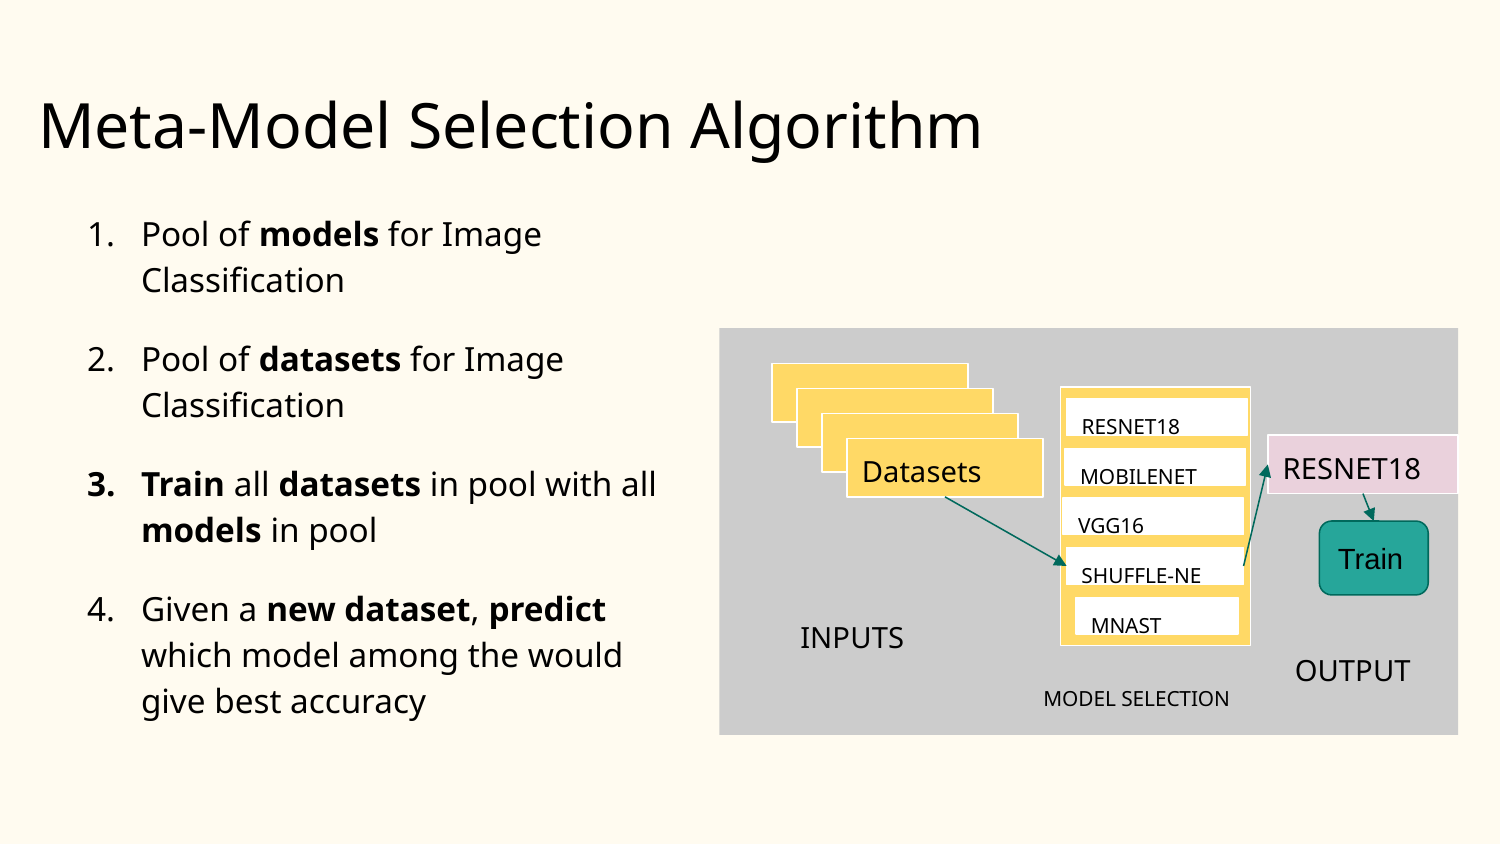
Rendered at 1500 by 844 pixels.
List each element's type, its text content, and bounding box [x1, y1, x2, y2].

text_box SHUFFLE-NE [1066, 547, 1244, 585]
list Pool of models for Image Classification Pool of datasets for Image Classification Train all datasets in pool with all models in pool Given a new dataset, predict which model among the would give best accuracy [51, 192, 708, 750]
text_box [1060, 386, 1251, 498]
text_box MOBILENET [1065, 448, 1246, 485]
text_box MNAST [1075, 597, 1238, 635]
title Meta-Model Selection Algorithm [23, 71, 1303, 172]
text_box [1060, 575, 1251, 646]
text_box INPUTS [785, 604, 963, 646]
text_box [771, 363, 969, 422]
text_box [1071, 535, 1238, 547]
text_box VGG16 [1069, 498, 1238, 535]
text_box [1362, 493, 1375, 522]
text_box [719, 328, 1459, 735]
text_box Train [1319, 520, 1429, 595]
text_box [796, 388, 994, 447]
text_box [944, 496, 1067, 567]
text_box Datasets [846, 438, 1044, 497]
text_box MODEL SELECTION [1028, 670, 1291, 712]
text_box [1243, 464, 1269, 567]
text_box RESNET18 [1267, 435, 1459, 494]
text_box RESNET18 [1066, 398, 1248, 436]
text_box [821, 413, 1019, 472]
text_box OUTPUT [1279, 637, 1457, 679]
